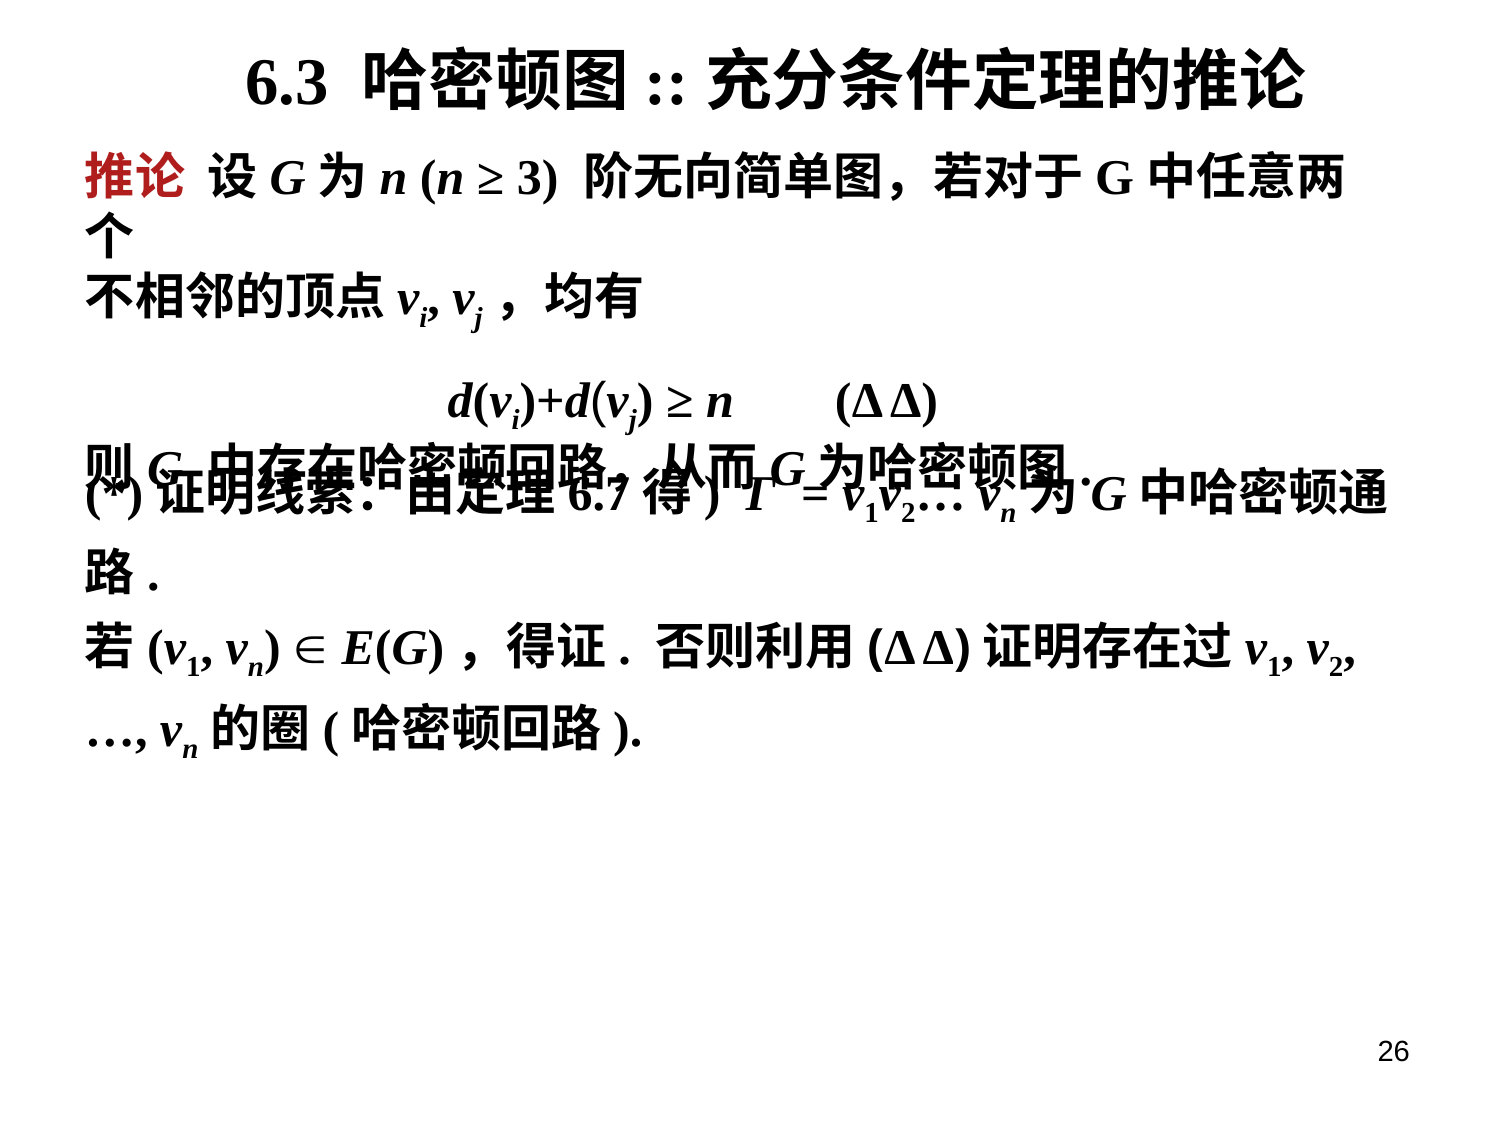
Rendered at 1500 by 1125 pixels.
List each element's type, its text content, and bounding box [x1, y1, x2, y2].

slide_number 26 [1074, 1024, 1426, 1103]
text_box (*)证明线索：由定理6.7得) Γ = v1v2… vn为G中哈密顿通路. 若(v1, vn)  E(G)，得证. 否则利用(Δ Δ)证明存在过v1, v2, …, vn的圈(哈密顿回路). [70, 439, 1407, 772]
text_box 推论 设G为n (n ≥ 3) 阶无向简单图，若对于G中任意两个 不相邻的顶点vi, vj，均有 d(vi)+d(vj) ≥ n (Δ Δ) 则G 中存在哈密顿回路，从而G为哈密顿图. [70, 137, 1372, 439]
title 6.3 哈密顿图::充分条件定理的推论 [210, 42, 1341, 114]
